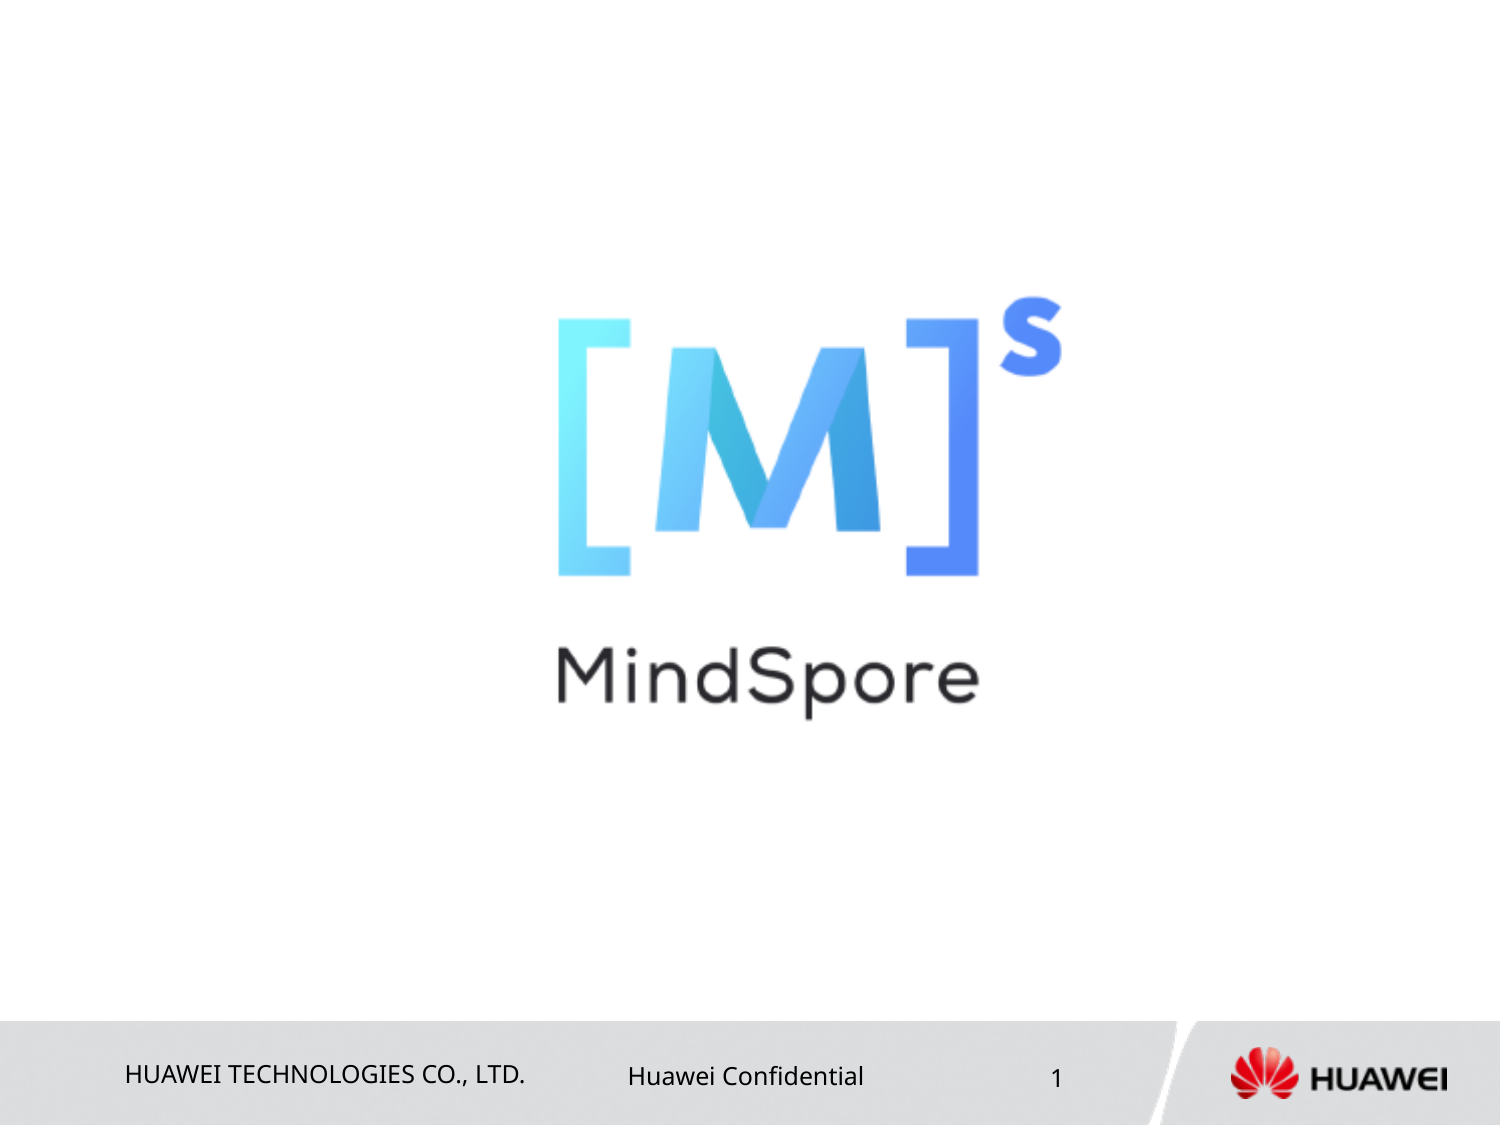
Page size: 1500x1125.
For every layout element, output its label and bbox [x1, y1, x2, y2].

picture [0, 1021, 1500, 1125]
picture [524, 224, 1088, 788]
